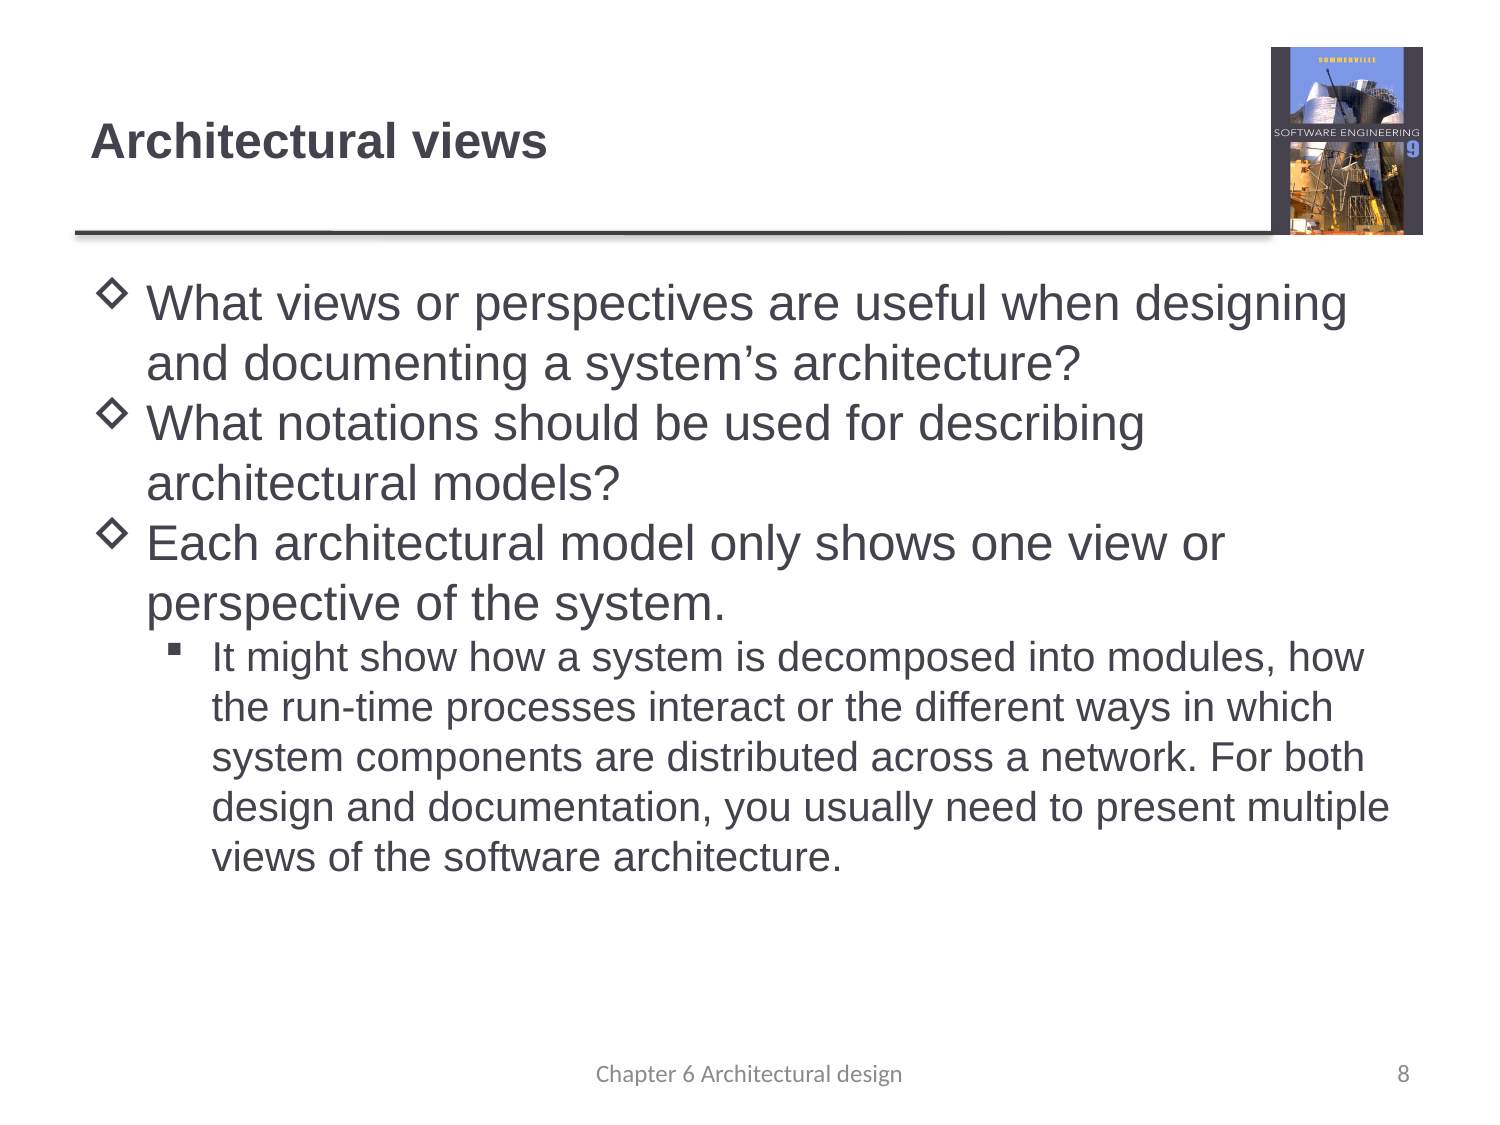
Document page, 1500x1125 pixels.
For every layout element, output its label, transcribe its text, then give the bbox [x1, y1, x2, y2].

text_box What views or perspectives are useful when designing and documenting a system’s architecture? What notations should be used for describing architectural models? Each architectural model only shows one view or perspective of the system. It might show how a system is decomposed into modules, how the run-time processes interact or the different ways in which system components are distributed across a network. For both design and documentation, you usually need to present multiple views of the software architecture. [75, 262, 1425, 1005]
text_box <number> [1074, 1042, 1425, 1103]
text_box Chapter 6 Architectural design [512, 1042, 988, 1103]
text_box Architectural views [74, 45, 1272, 233]
picture [1272, 47, 1423, 235]
